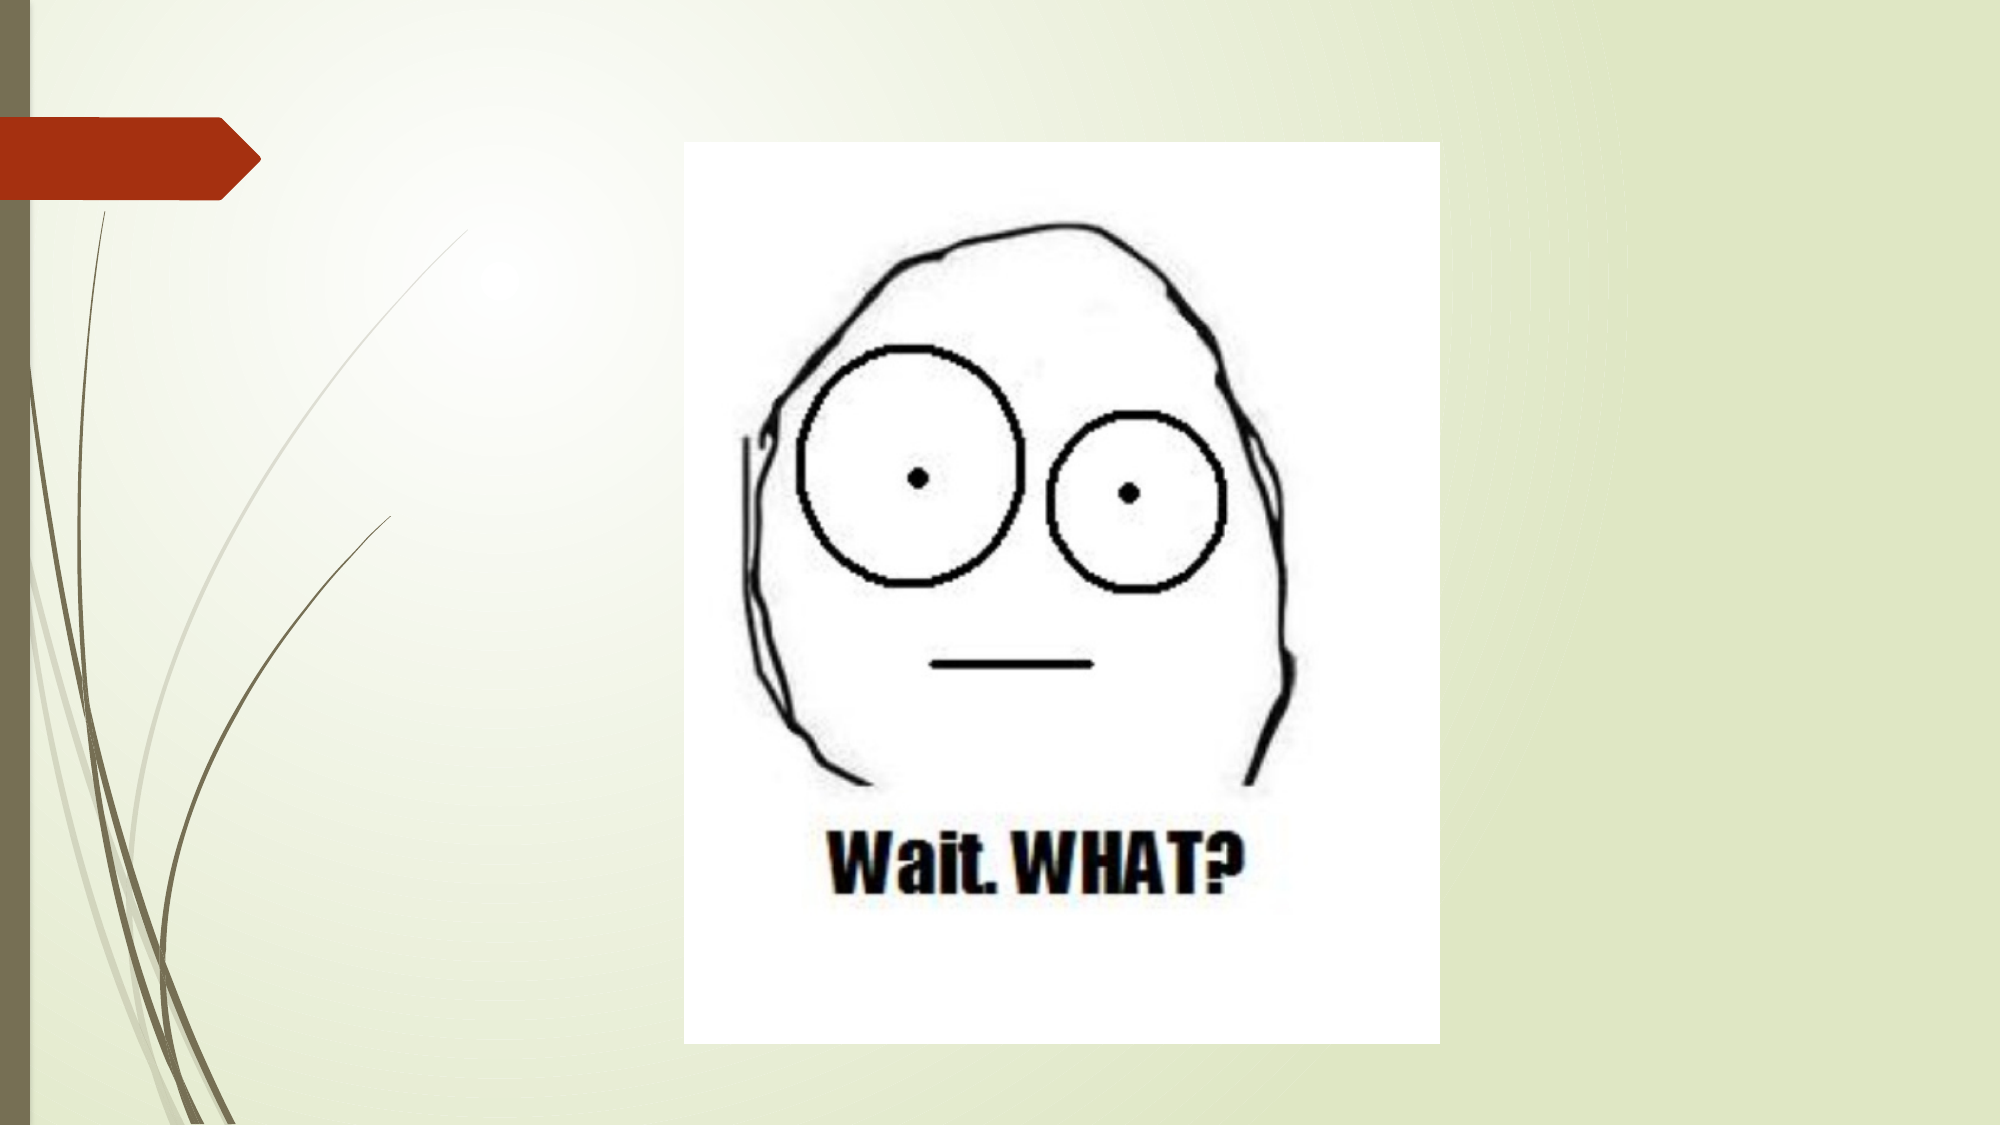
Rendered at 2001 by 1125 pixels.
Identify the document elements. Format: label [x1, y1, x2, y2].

picture [684, 141, 1440, 1044]
